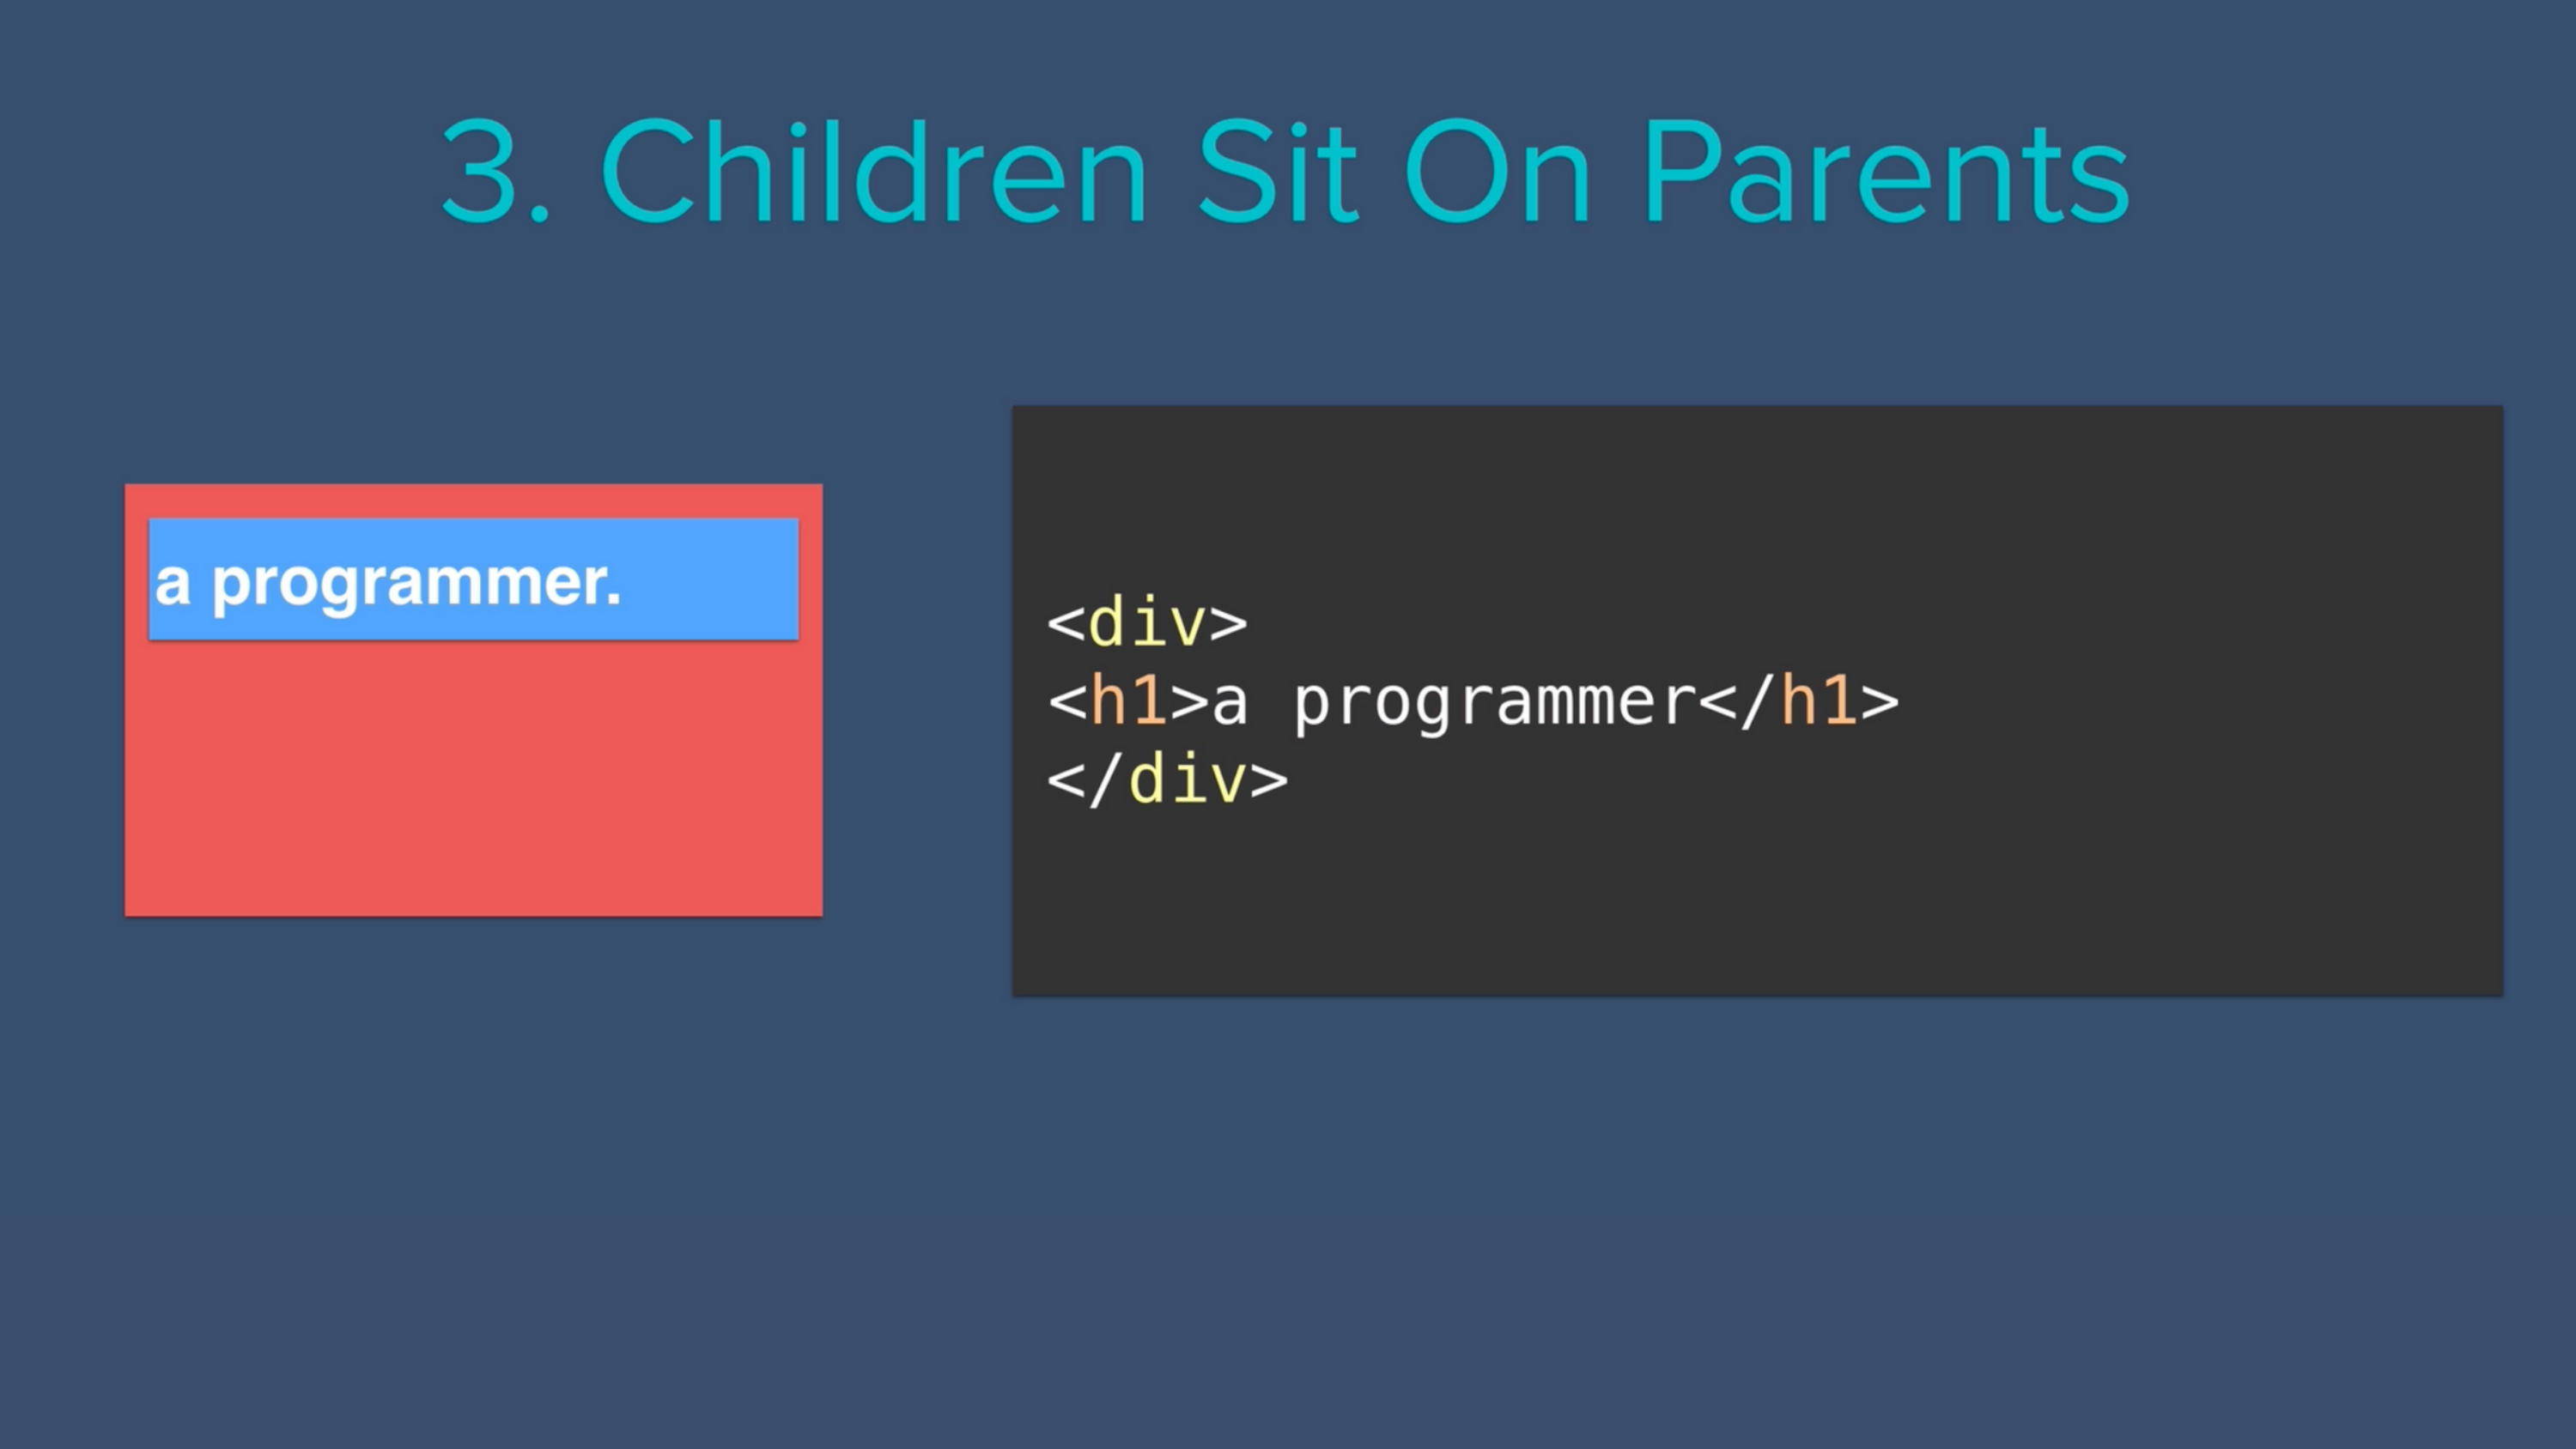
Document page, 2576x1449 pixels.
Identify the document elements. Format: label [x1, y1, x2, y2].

text_box [0, 0, 2576, 1216]
